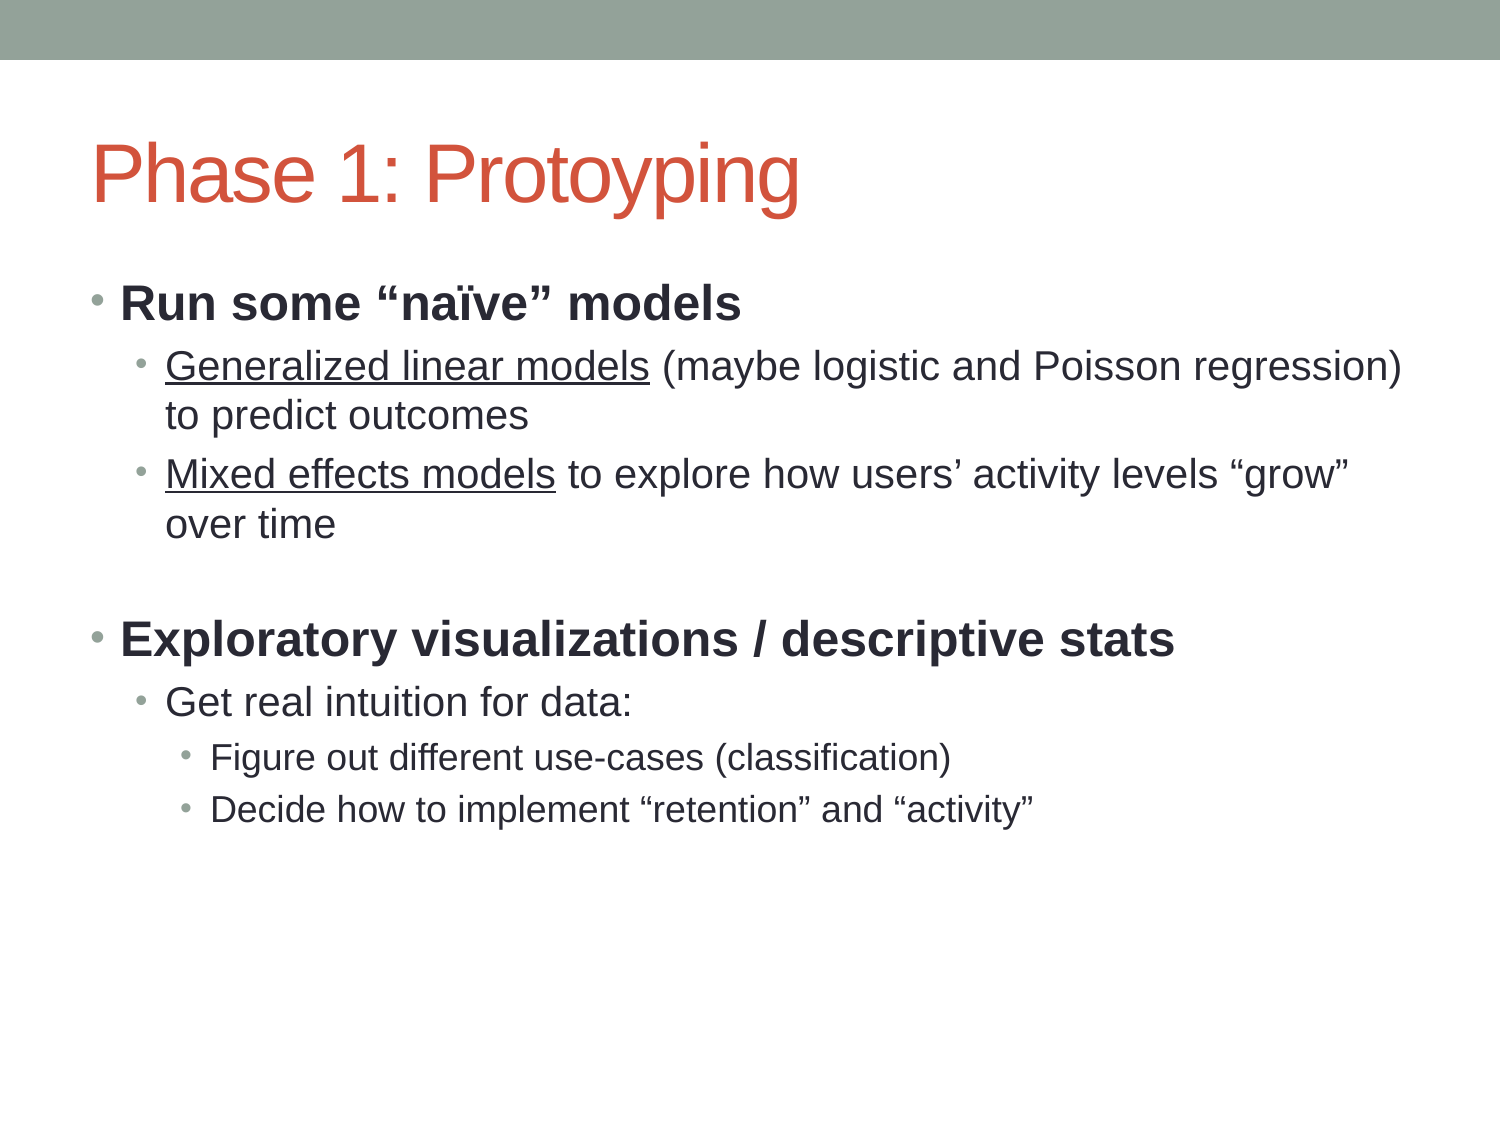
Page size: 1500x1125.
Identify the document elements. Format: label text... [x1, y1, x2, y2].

title Phase 1: Protoyping [75, 87, 1425, 250]
list Run some “naïve” models Generalized linear models (maybe logistic and Poisson regression) to predict outcomes Mixed effects models to explore how users’ activity levels “grow” over time Exploratory visualizations / descriptive stats Get real intuition for data: Figure out different use-cases (classification) Decide how to implement “retention” and “activity” [75, 262, 1425, 1063]
